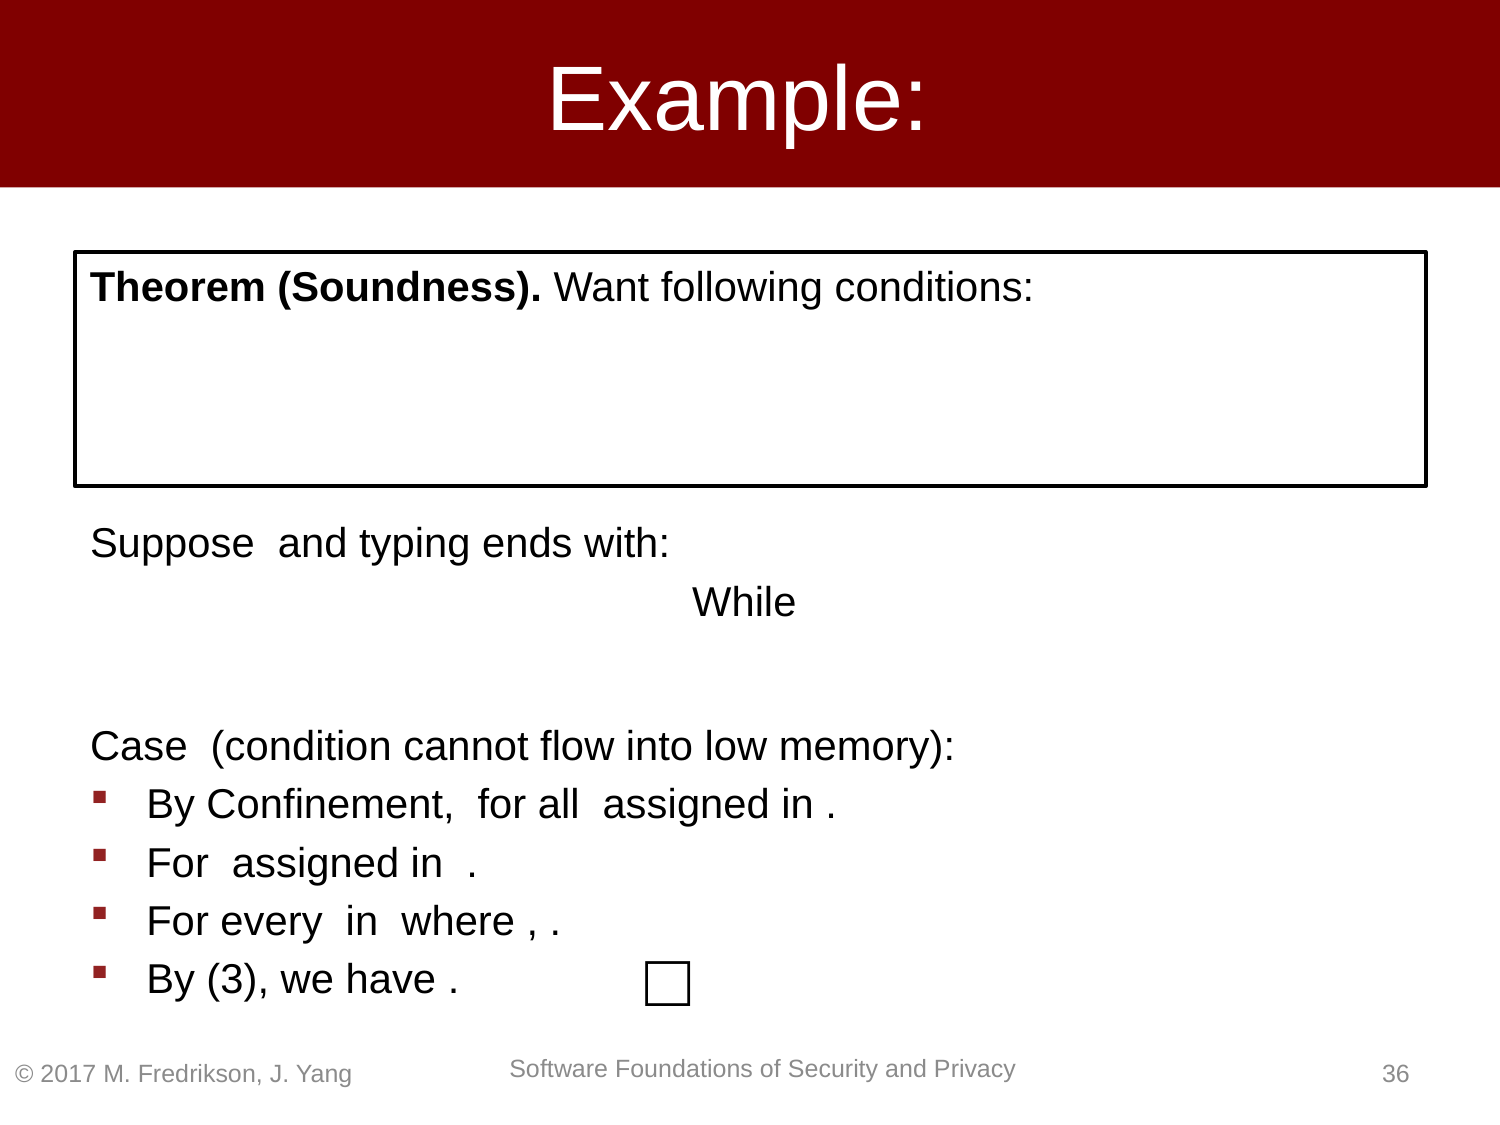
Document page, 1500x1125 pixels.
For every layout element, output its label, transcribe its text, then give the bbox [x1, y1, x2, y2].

text_box □ [630, 923, 703, 1029]
footer © 2017 M. Fredrikson, J. Yang [0, 1042, 475, 1103]
slide_number 35 [1074, 1042, 1425, 1103]
